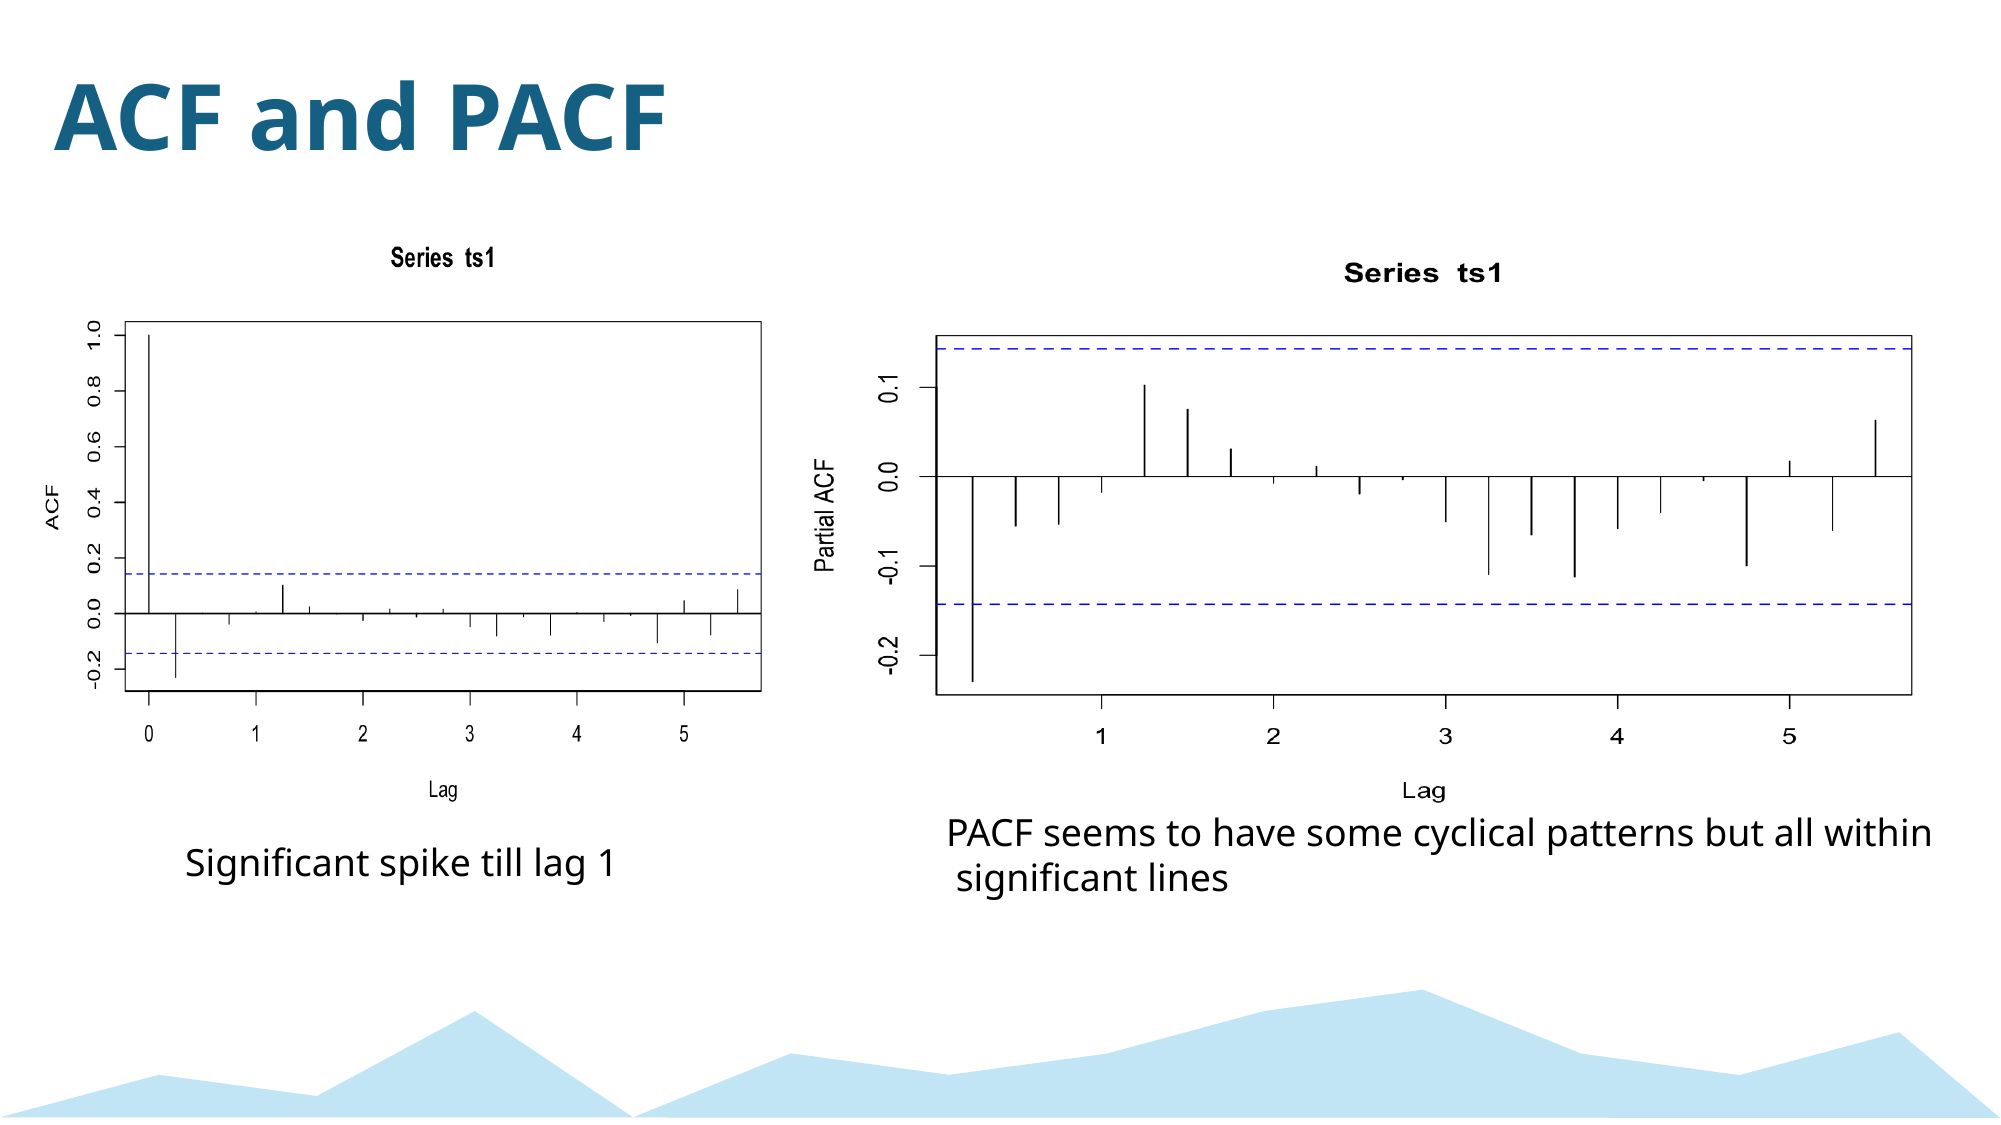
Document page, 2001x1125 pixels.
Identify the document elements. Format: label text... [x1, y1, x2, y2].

text_box PACF seems to have some cyclical patterns but all within significant lines [931, 833, 1949, 907]
title ACF and PACF [39, 56, 2000, 136]
picture [38, 207, 1980, 833]
text_box Significant spike till lag 1 [170, 833, 743, 892]
text_box [0, 989, 2000, 1118]
